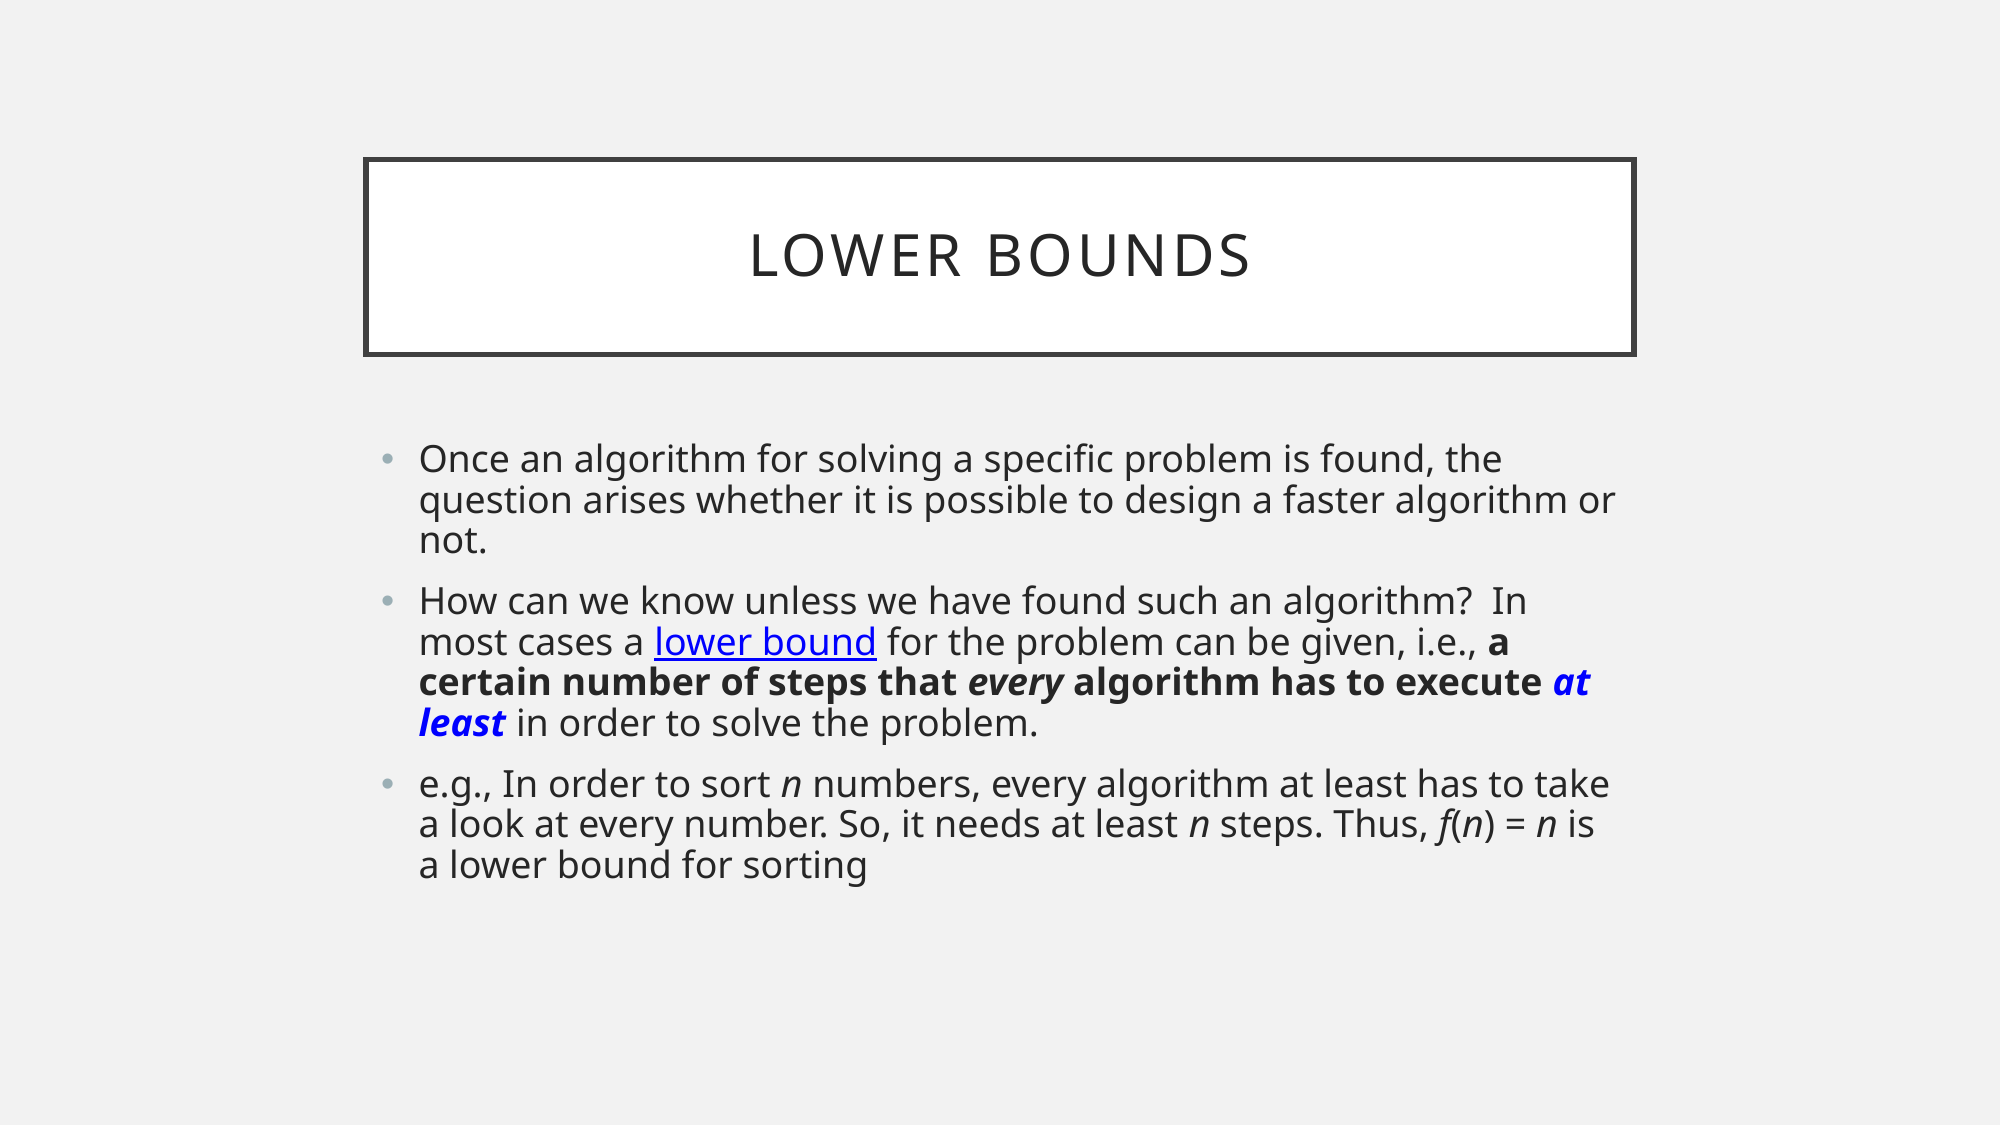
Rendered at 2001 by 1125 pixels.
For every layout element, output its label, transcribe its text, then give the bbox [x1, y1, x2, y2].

list Once an algorithm for solving a specific problem is found, the question arises whether it is possible to design a faster algorithm or not. How can we know unless we have found such an algorithm? In most cases a lower bound for the problem can be given, i.e., a certain number of steps that every algorithm has to execute at least in order to solve the problem. e.g., In order to sort n numbers, every algorithm at least has to take a look at every number. So, it needs at least n steps. Thus, f(n) = n is a lower bound for sorting [366, 432, 1634, 942]
title Lower Bounds [363, 157, 1637, 357]
